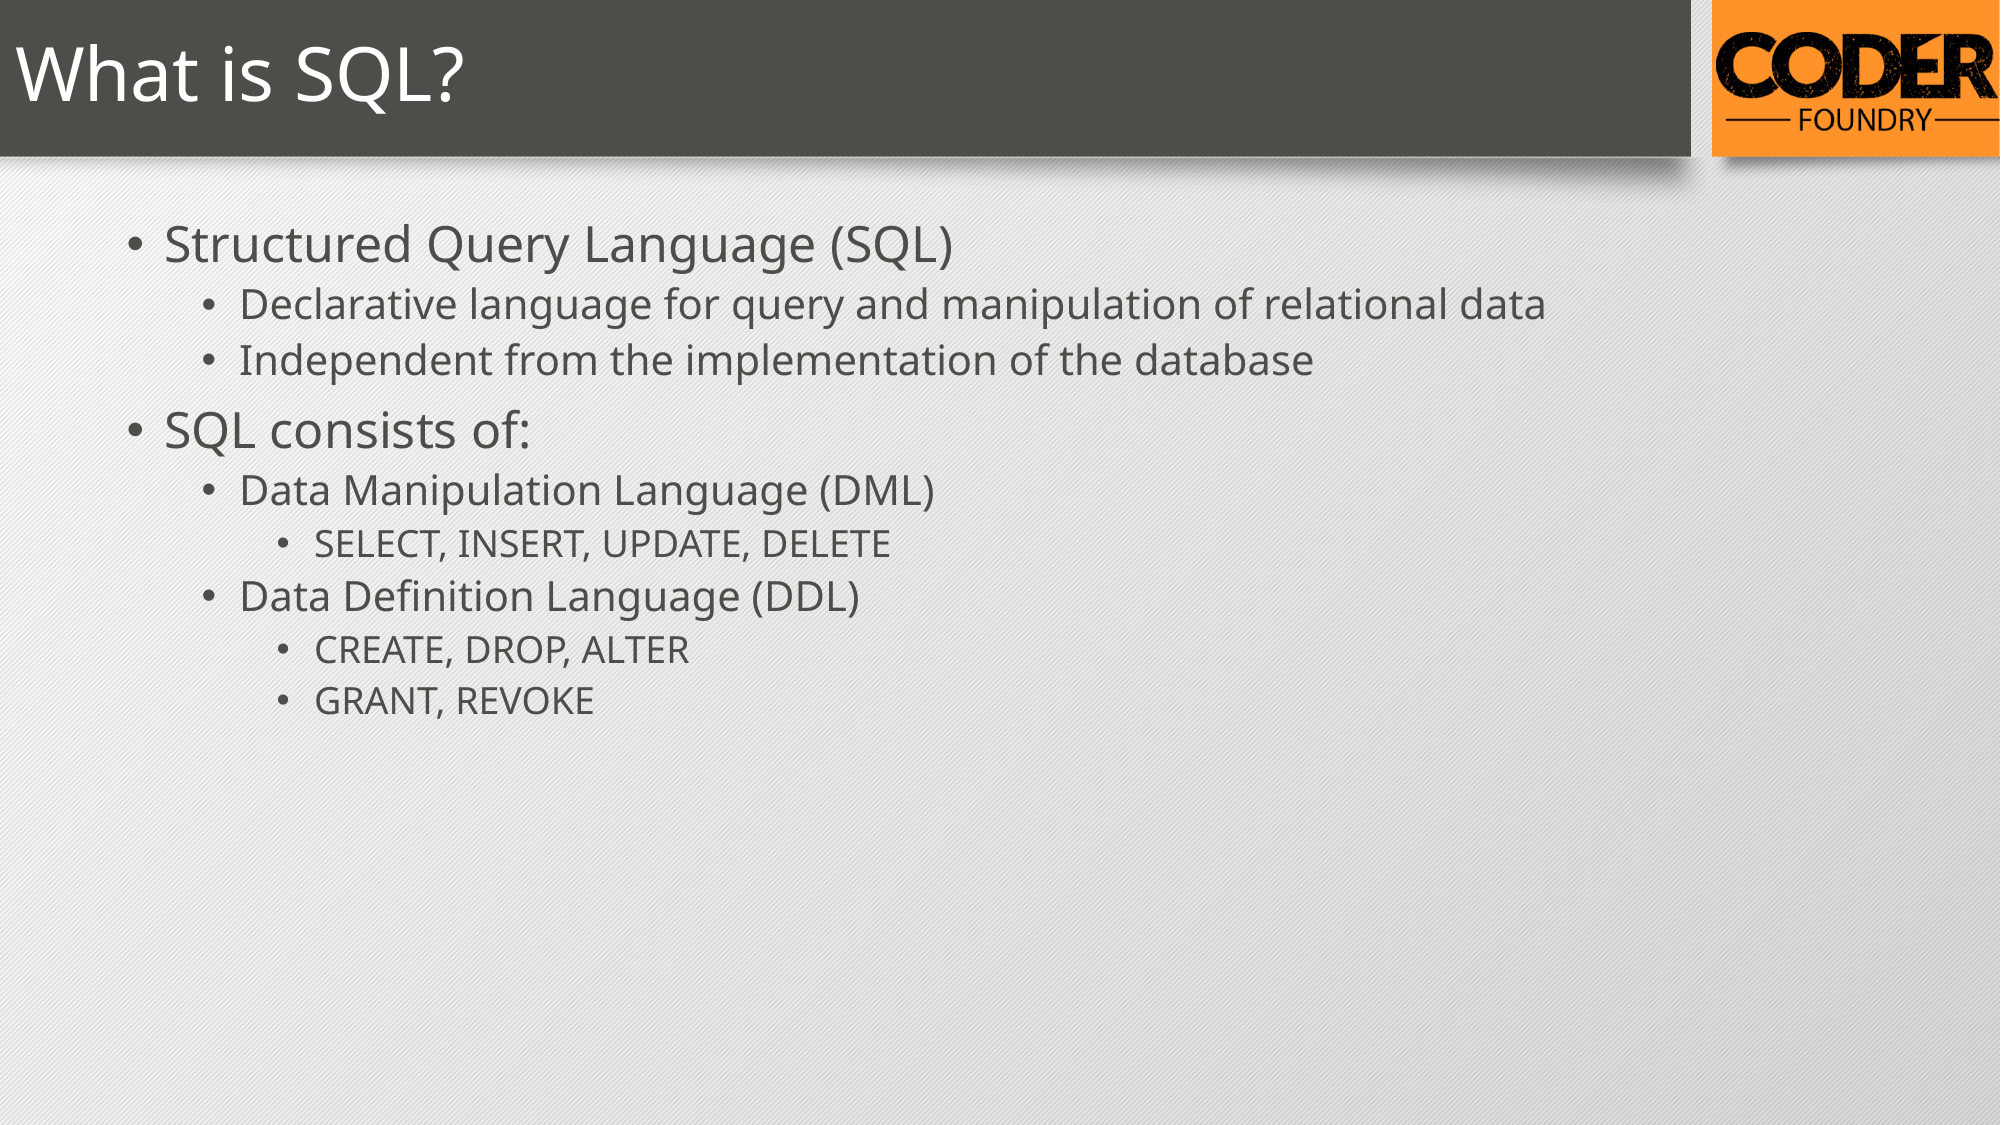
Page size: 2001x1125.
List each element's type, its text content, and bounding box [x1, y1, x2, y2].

list Structured Query Language (SQL) Declarative language for query and manipulation of relational data Independent from the implementation of the database SQL consists of: Data Manipulation Language (DML) SELECT, INSERT, UPDATE, DELETE Data Definition Language (DDL) CREATE, DROP, ALTER GRANT, REVOKE [111, 211, 1689, 1035]
picture [0, 0, 2000, 211]
title What is SQL? [0, 0, 1689, 157]
